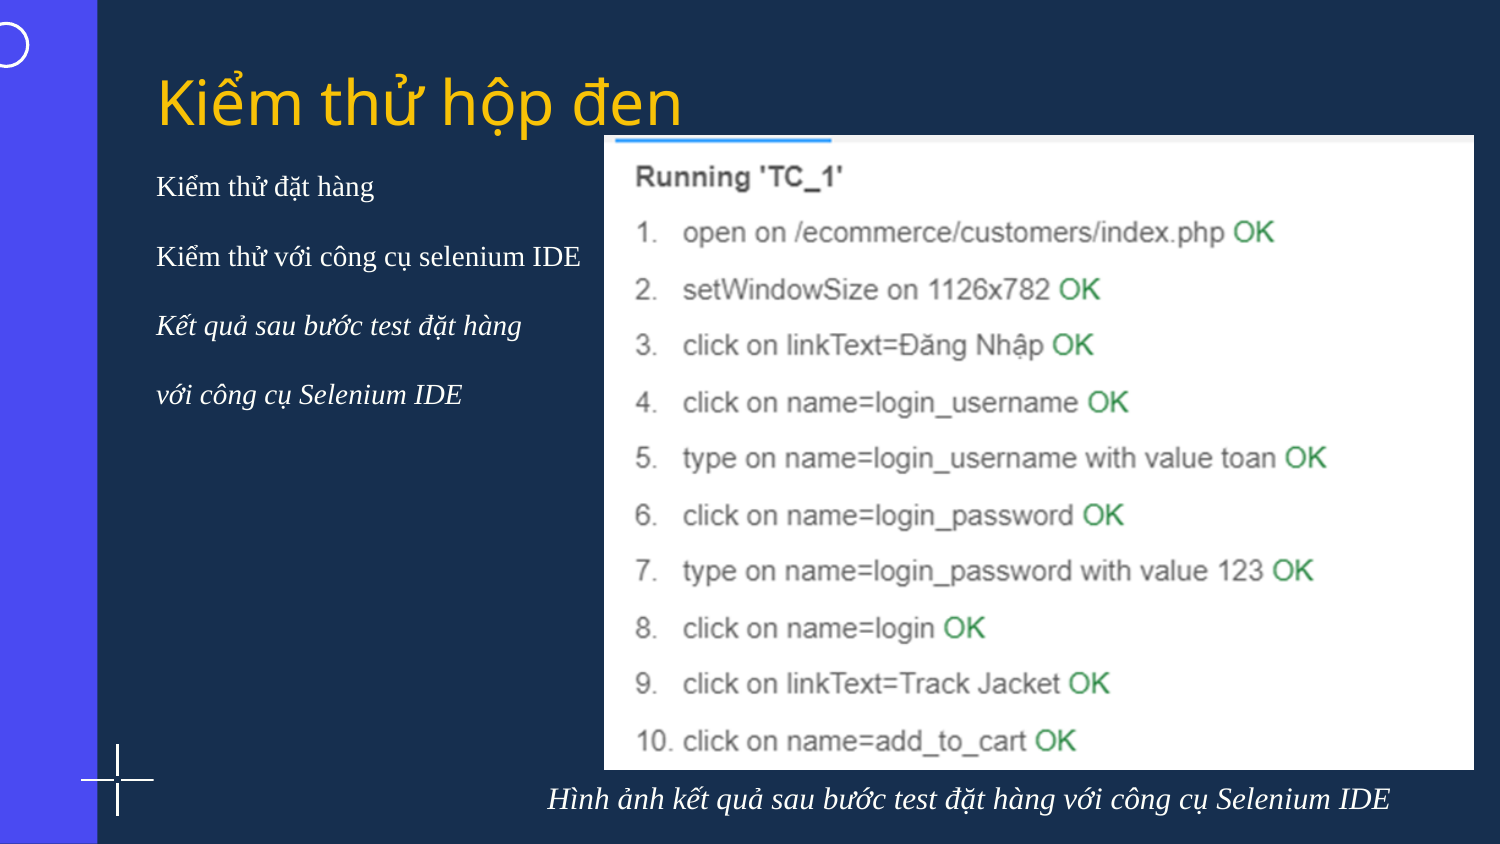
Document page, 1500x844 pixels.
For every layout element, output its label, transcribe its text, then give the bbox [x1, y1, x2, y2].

title Kiểm thử hộp đen [141, 47, 1359, 152]
picture [604, 135, 1474, 770]
text_box Kiểm thử đặt hàng Kiểm thử với công cụ selenium IDE Kết quả sau bước test đặt hàng với công cụ Selenium IDE [141, 152, 598, 763]
text_box Hình ảnh kết quả sau bước test đặt hàng với công cụ Selenium IDE [532, 758, 1474, 844]
